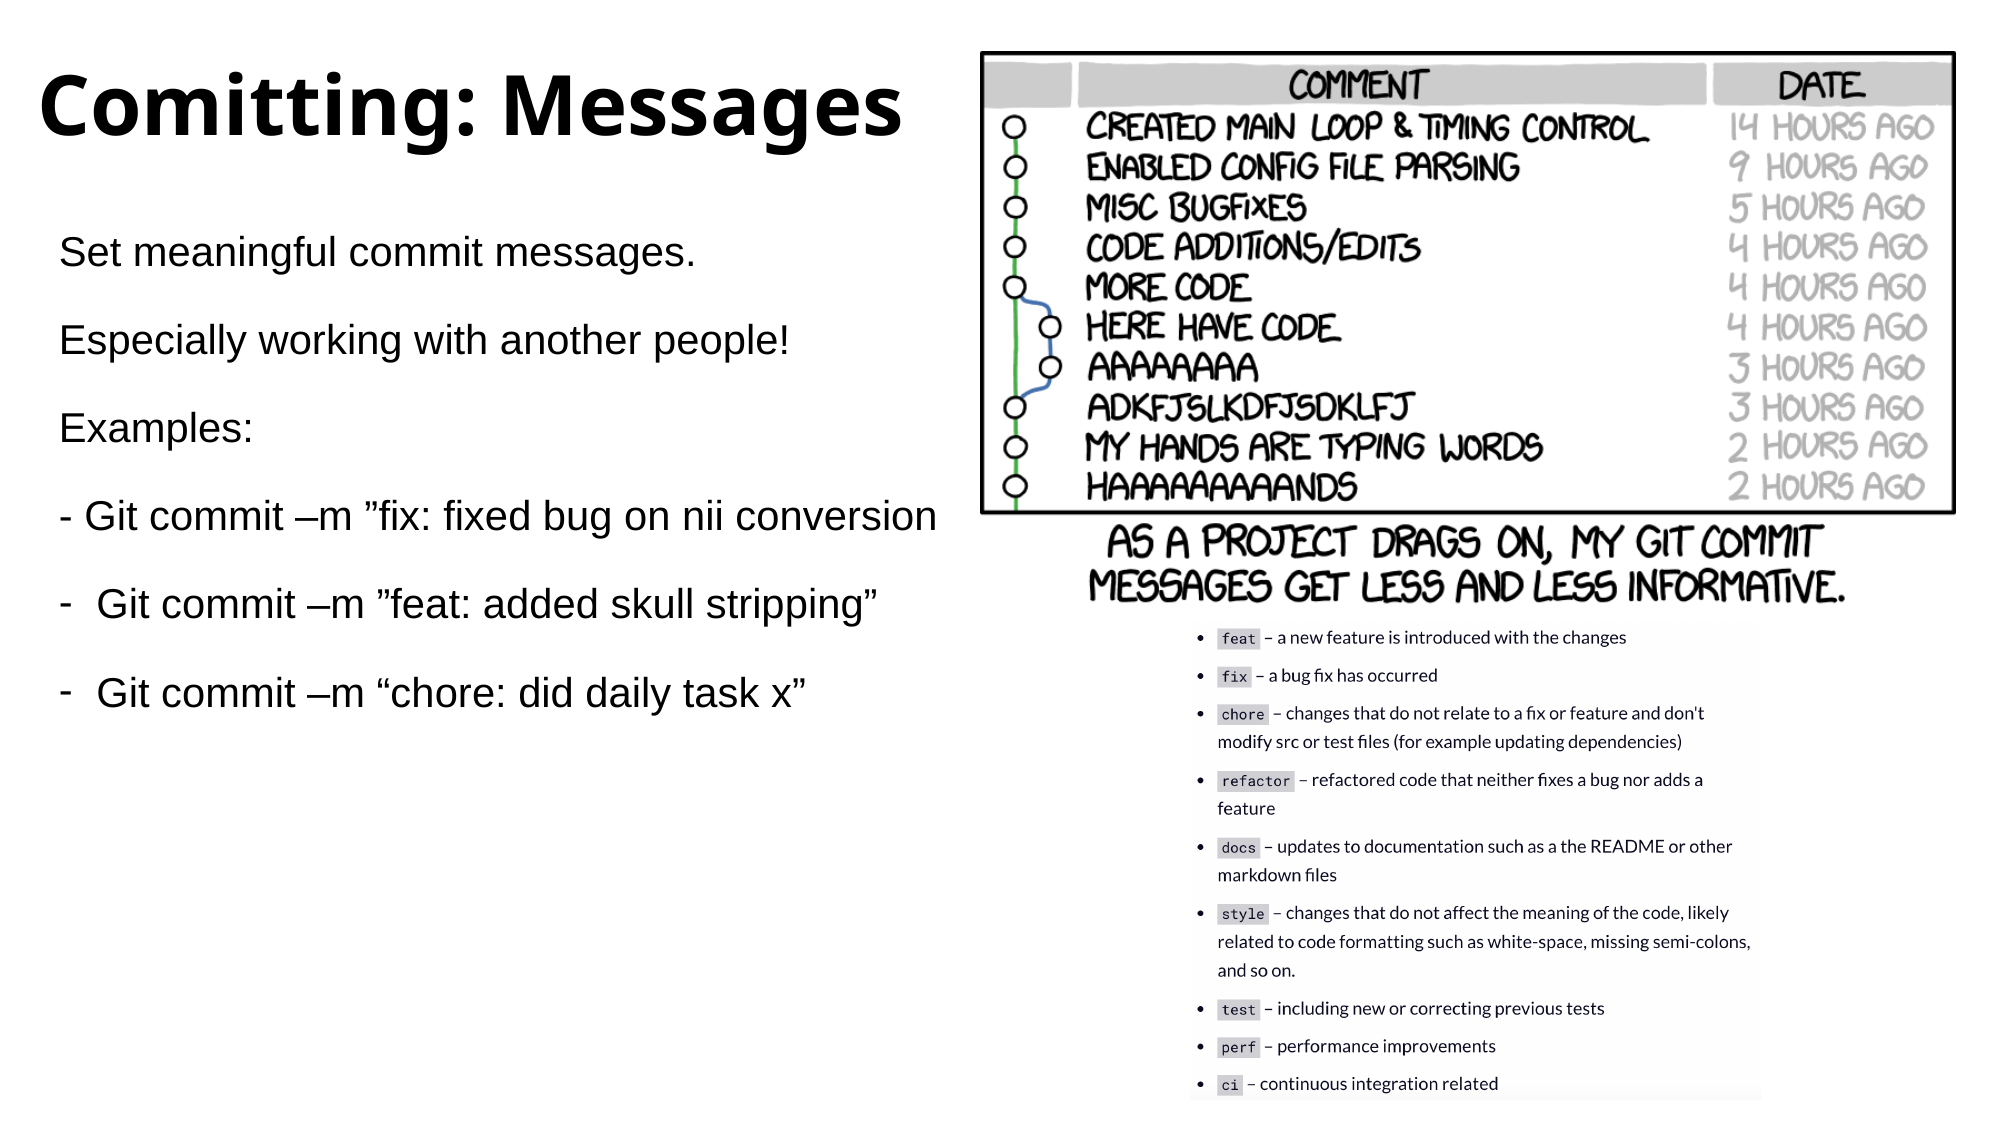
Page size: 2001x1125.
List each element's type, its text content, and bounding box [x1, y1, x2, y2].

picture [1189, 618, 1761, 1101]
picture [979, 51, 1957, 609]
title Comitting: Messages [22, 0, 1863, 218]
list Set meaningful commit messages. Especially working with another people! Examples: - Git commit –m ”fix: fixed bug on nii conversion Git commit –m ”feat: added skull stripping” Git commit –m “chore: did daily task x” [43, 217, 1739, 1014]
